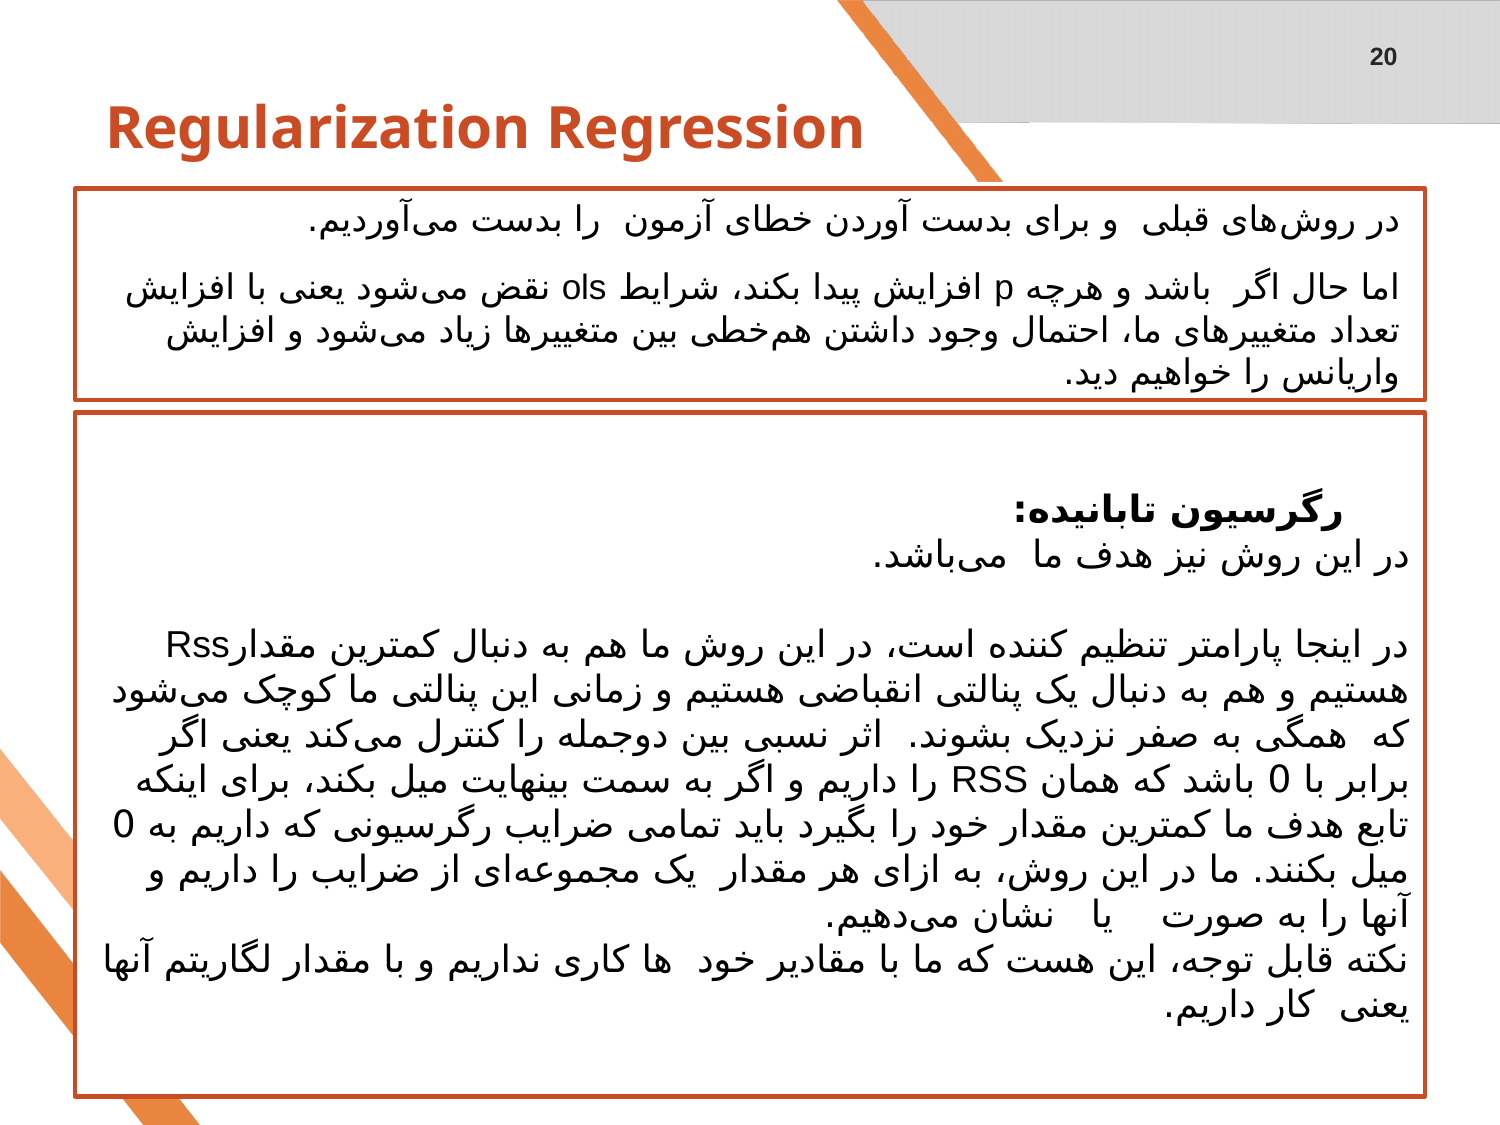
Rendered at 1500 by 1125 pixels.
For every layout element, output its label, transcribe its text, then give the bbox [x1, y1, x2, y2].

title Regularization Regression [75, 59, 875, 186]
picture [0, 745, 200, 1125]
picture [837, 0, 1500, 182]
slide_number 20 [1342, 28, 1425, 78]
